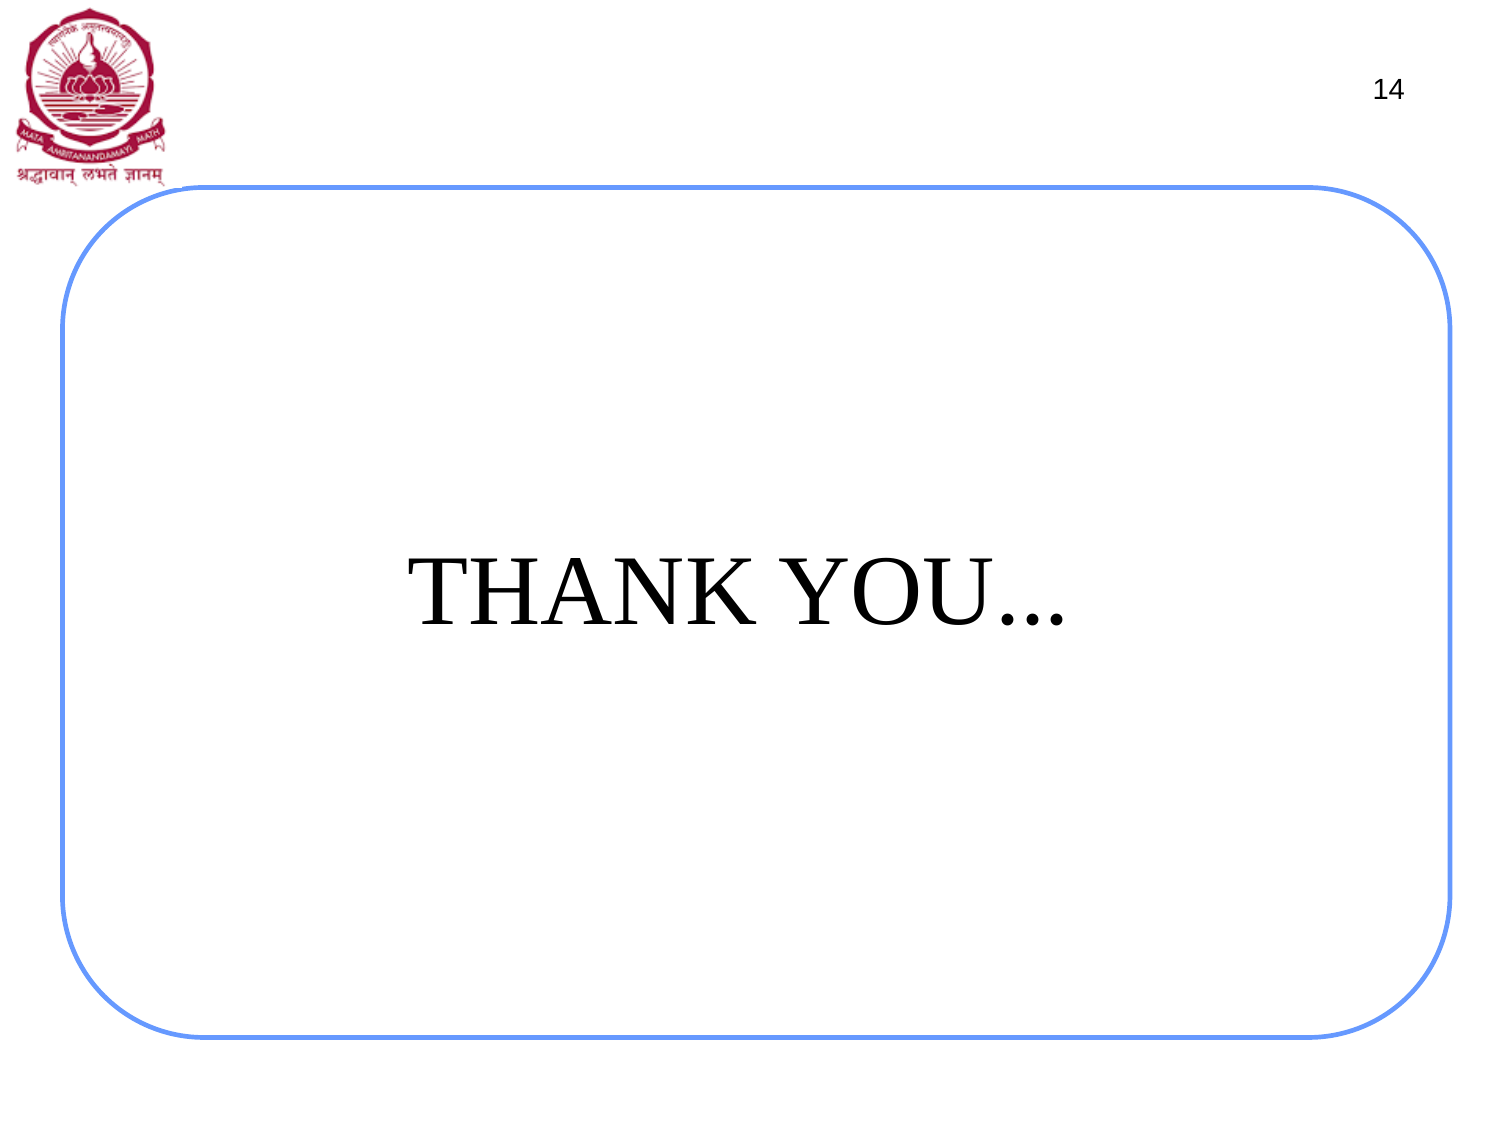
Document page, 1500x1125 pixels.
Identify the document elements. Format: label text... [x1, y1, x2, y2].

picture [0, 6, 182, 188]
slide_number ‹#› [1362, 62, 1413, 110]
title THANK YOU... [64, 460, 1415, 709]
